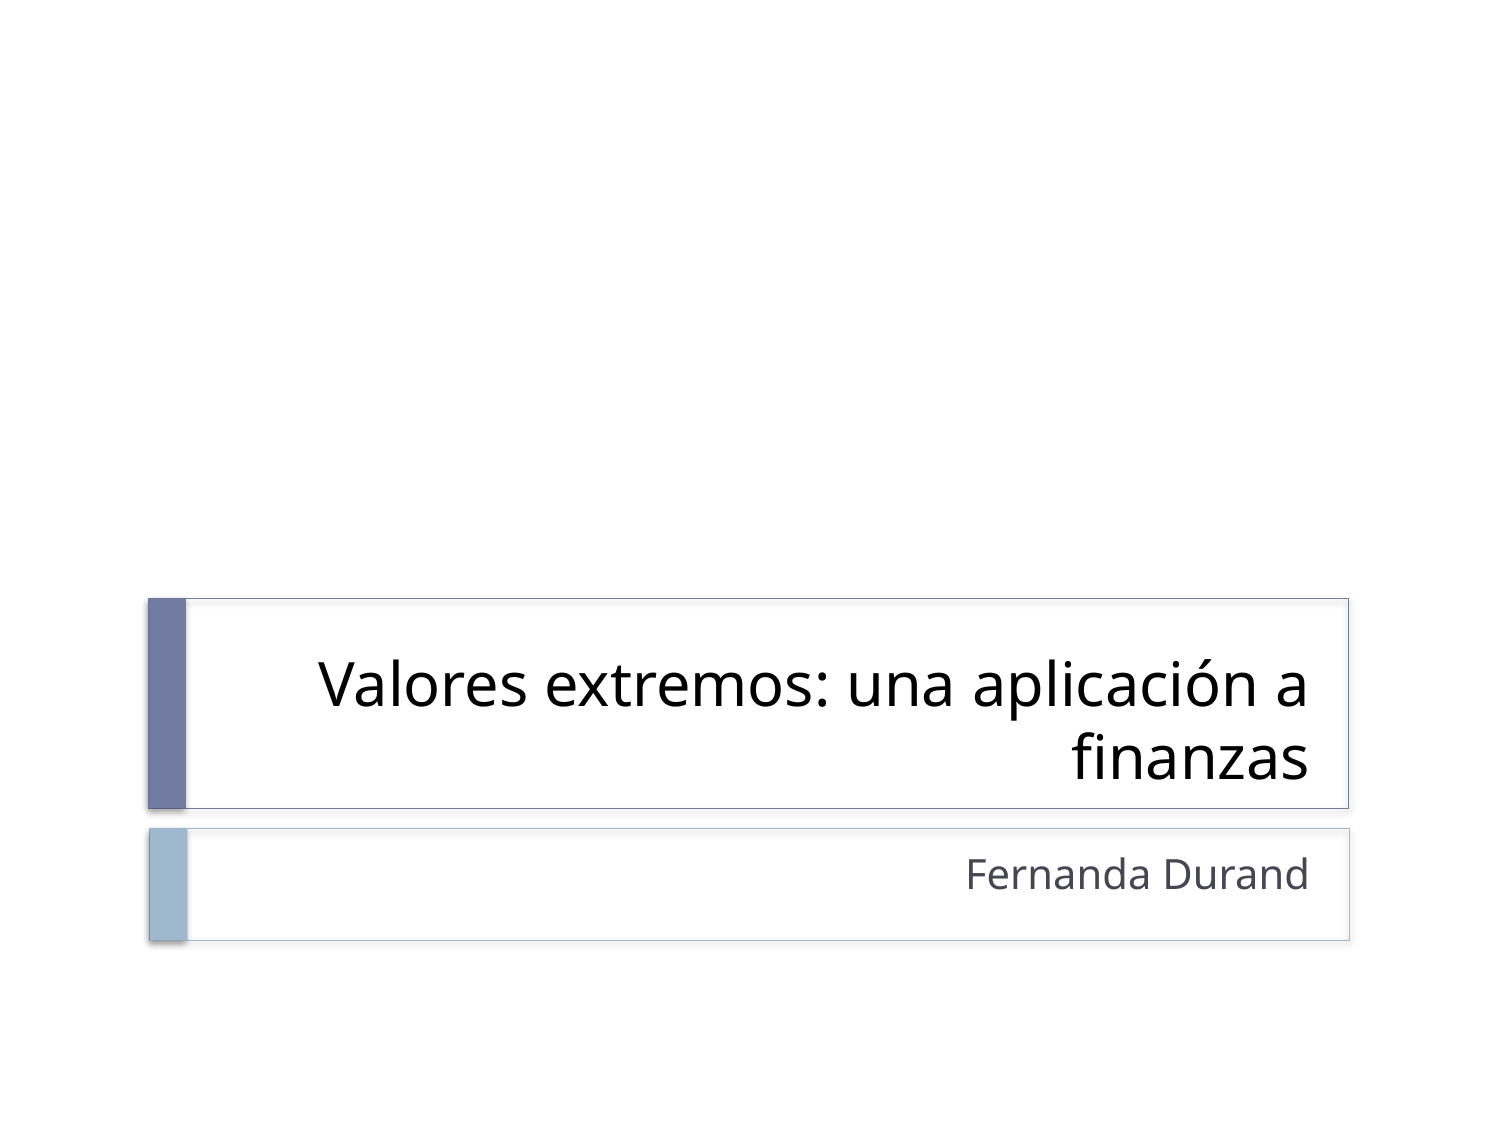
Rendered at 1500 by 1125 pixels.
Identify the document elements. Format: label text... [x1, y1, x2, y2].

subtitle Fernanda Durand [200, 840, 1325, 929]
title Valores extremos: una aplicación a finanzas [200, 637, 1325, 800]
